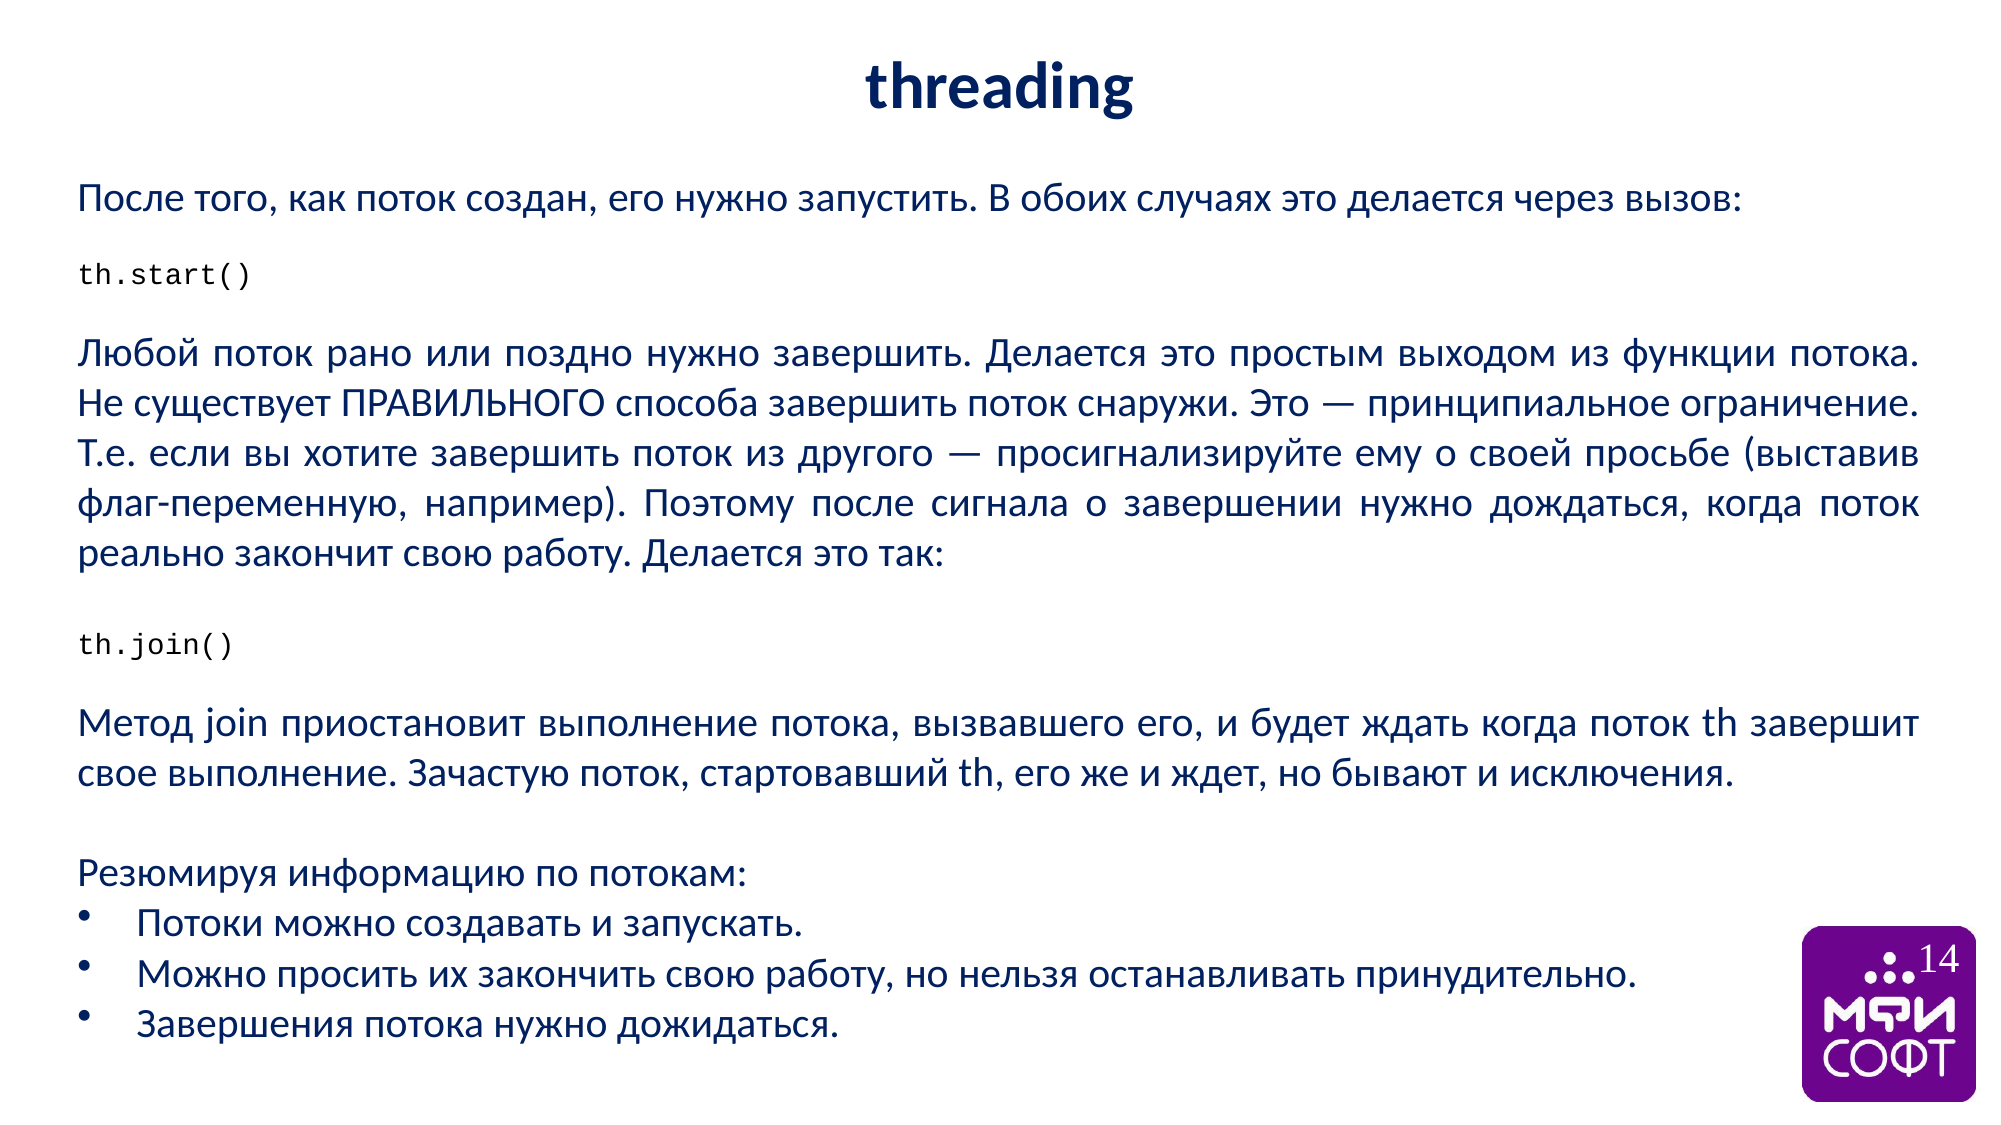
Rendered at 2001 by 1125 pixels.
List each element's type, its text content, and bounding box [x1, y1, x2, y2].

title threading [0, 34, 2000, 149]
picture [1802, 926, 1976, 1102]
text_box После того, как поток создан, его нужно запустить. В обоих случаях это делается через вызов: th.start() Любой поток рано или поздно нужно завершить. Делается это простым выходом из функции потока. Не существует ПРАВИЛЬНОГО способа завершить поток снаружи. Это — принципиальное ограничение. Т.е. если вы хотите завершить поток из другого — просигнализируйте ему о своей просьбе (выставив флаг-переменную, например). Поэтому после сигнала о завершении нужно дождаться, когда поток реально закончит свою работу. Делается это так: th.join() Метод join приостановит выполнение потока, вызвавшего его, и будет ждать когда поток th завершит свое выполнение. Зачастую поток, стартовавший th, его же и ждет, но бывают и исключения. Резюмируя информацию по потокам: Потоки можно создавать и запускать. Можно просить их закончить свою работу, но нельзя останавливать принудительно. Завершения потока нужно дожидаться. [62, 162, 1936, 1097]
